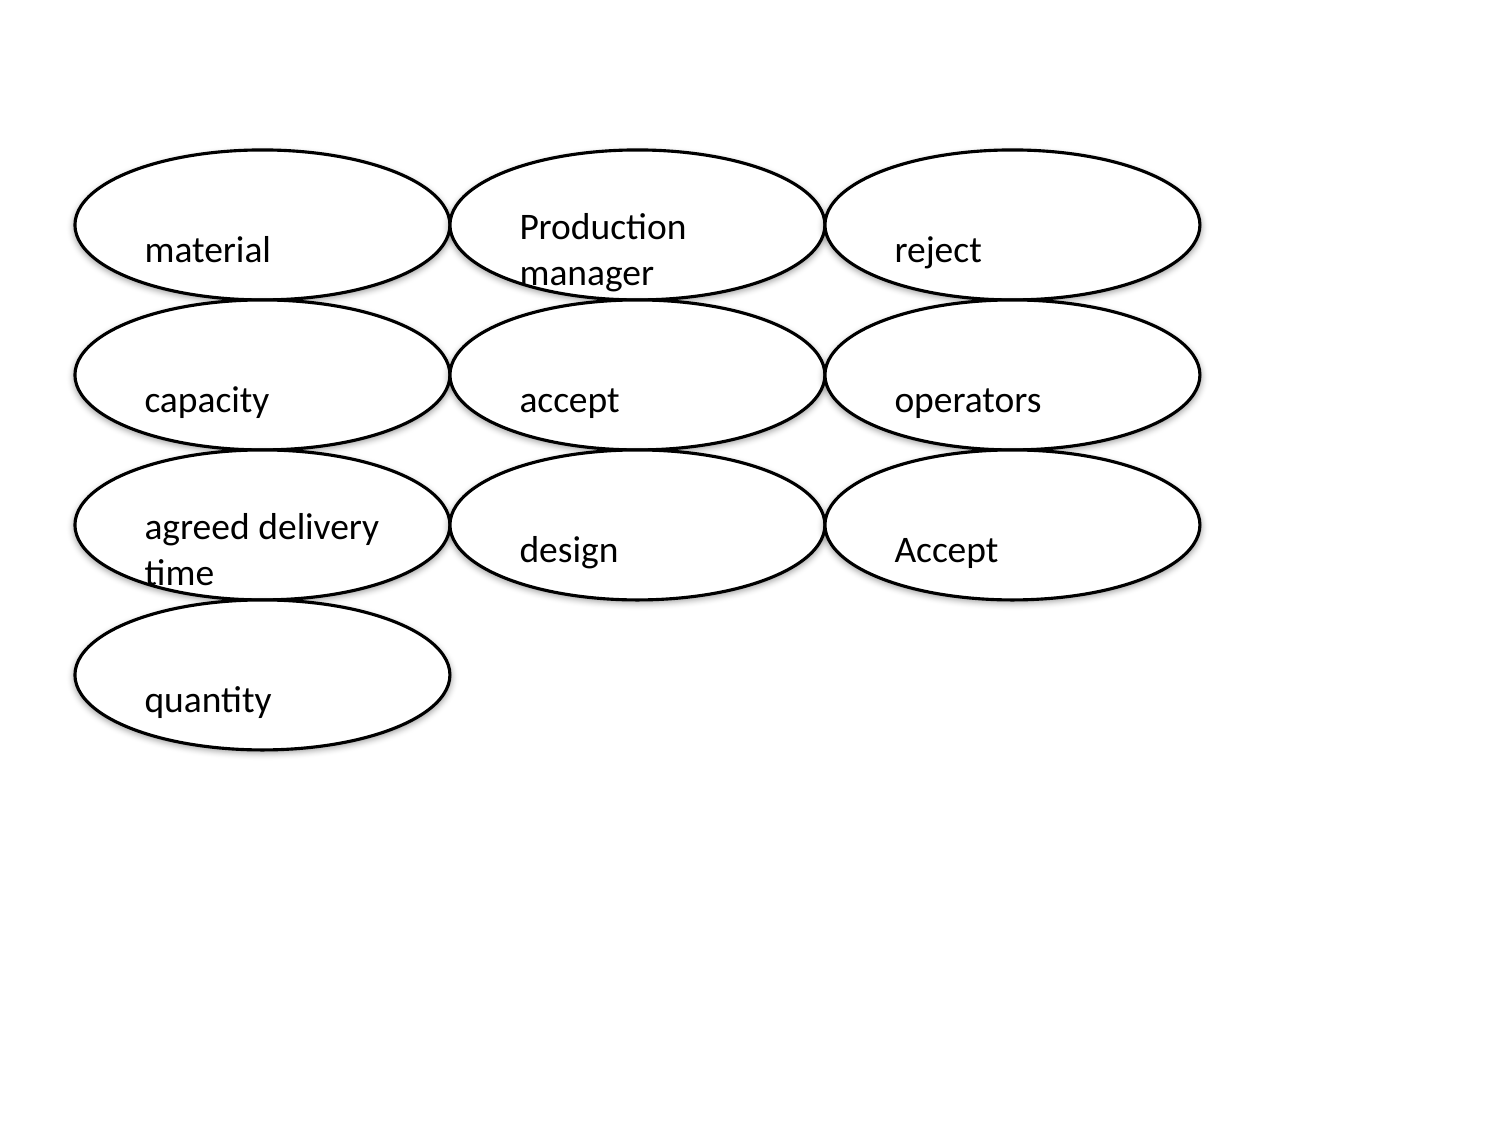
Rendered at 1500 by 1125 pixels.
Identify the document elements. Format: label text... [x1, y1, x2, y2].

text_box material [74, 149, 448, 300]
text_box reject [824, 149, 1201, 300]
text_box agreed delivery time [74, 449, 448, 600]
text_box Accept [824, 449, 1201, 601]
text_box accept [449, 299, 823, 450]
text_box quantity [74, 599, 451, 751]
text_box capacity [74, 299, 448, 450]
text_box Production manager [449, 149, 823, 300]
text_box operators [824, 299, 1201, 450]
text_box design [449, 449, 823, 601]
